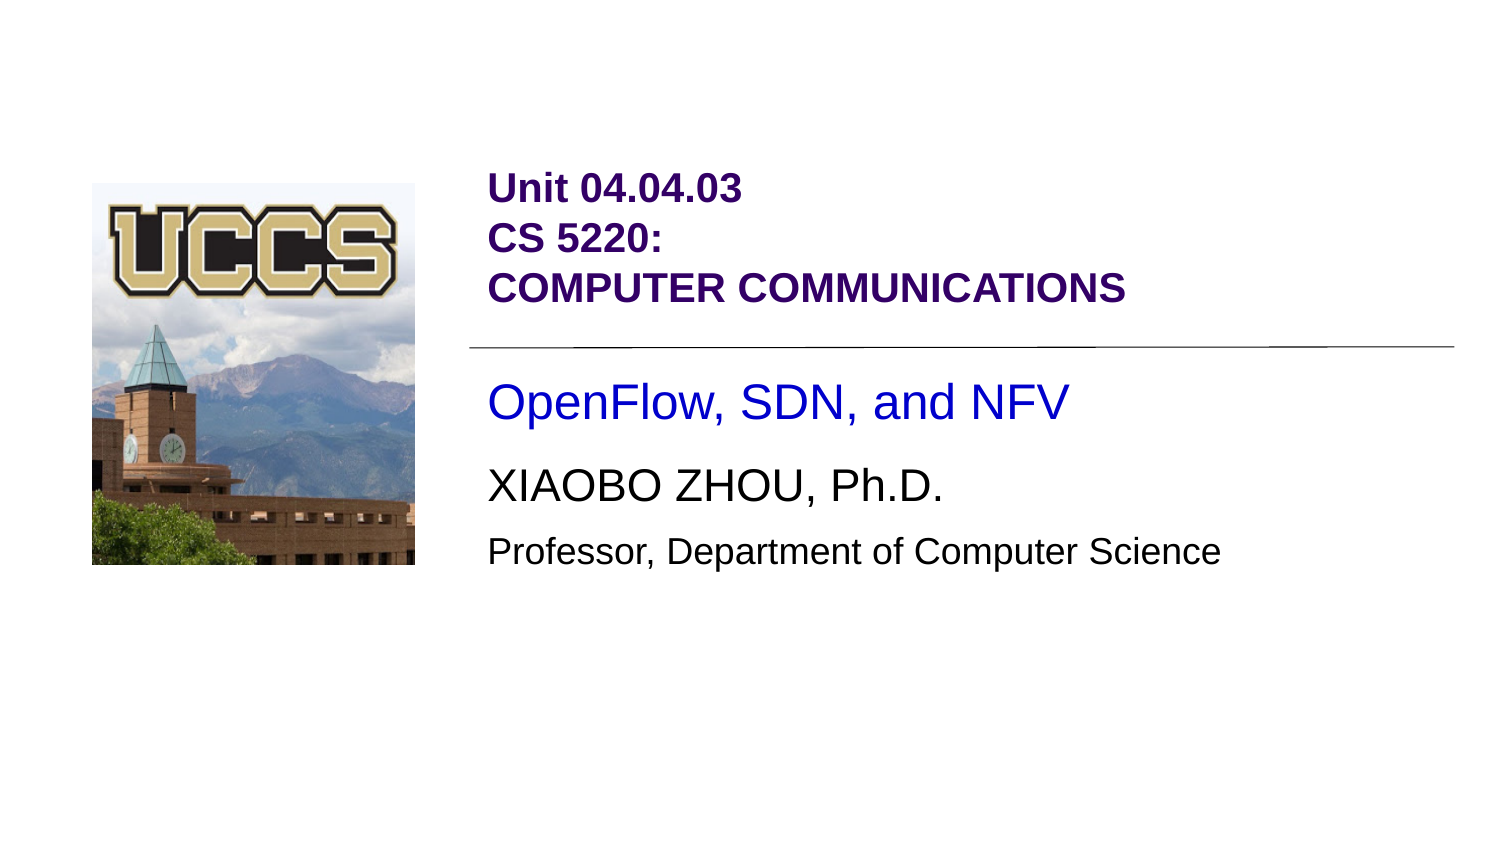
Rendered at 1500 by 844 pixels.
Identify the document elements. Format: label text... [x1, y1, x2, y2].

title Unit 04.04.03 CS 5220: COMPUTER COMMUNICATIONS [472, 55, 1416, 319]
picture [91, 183, 416, 565]
subtitle OpenFlow, SDN, and NFV XIAOBO ZHOU, Ph.D. Professor, Department of Computer Science [472, 373, 1409, 665]
